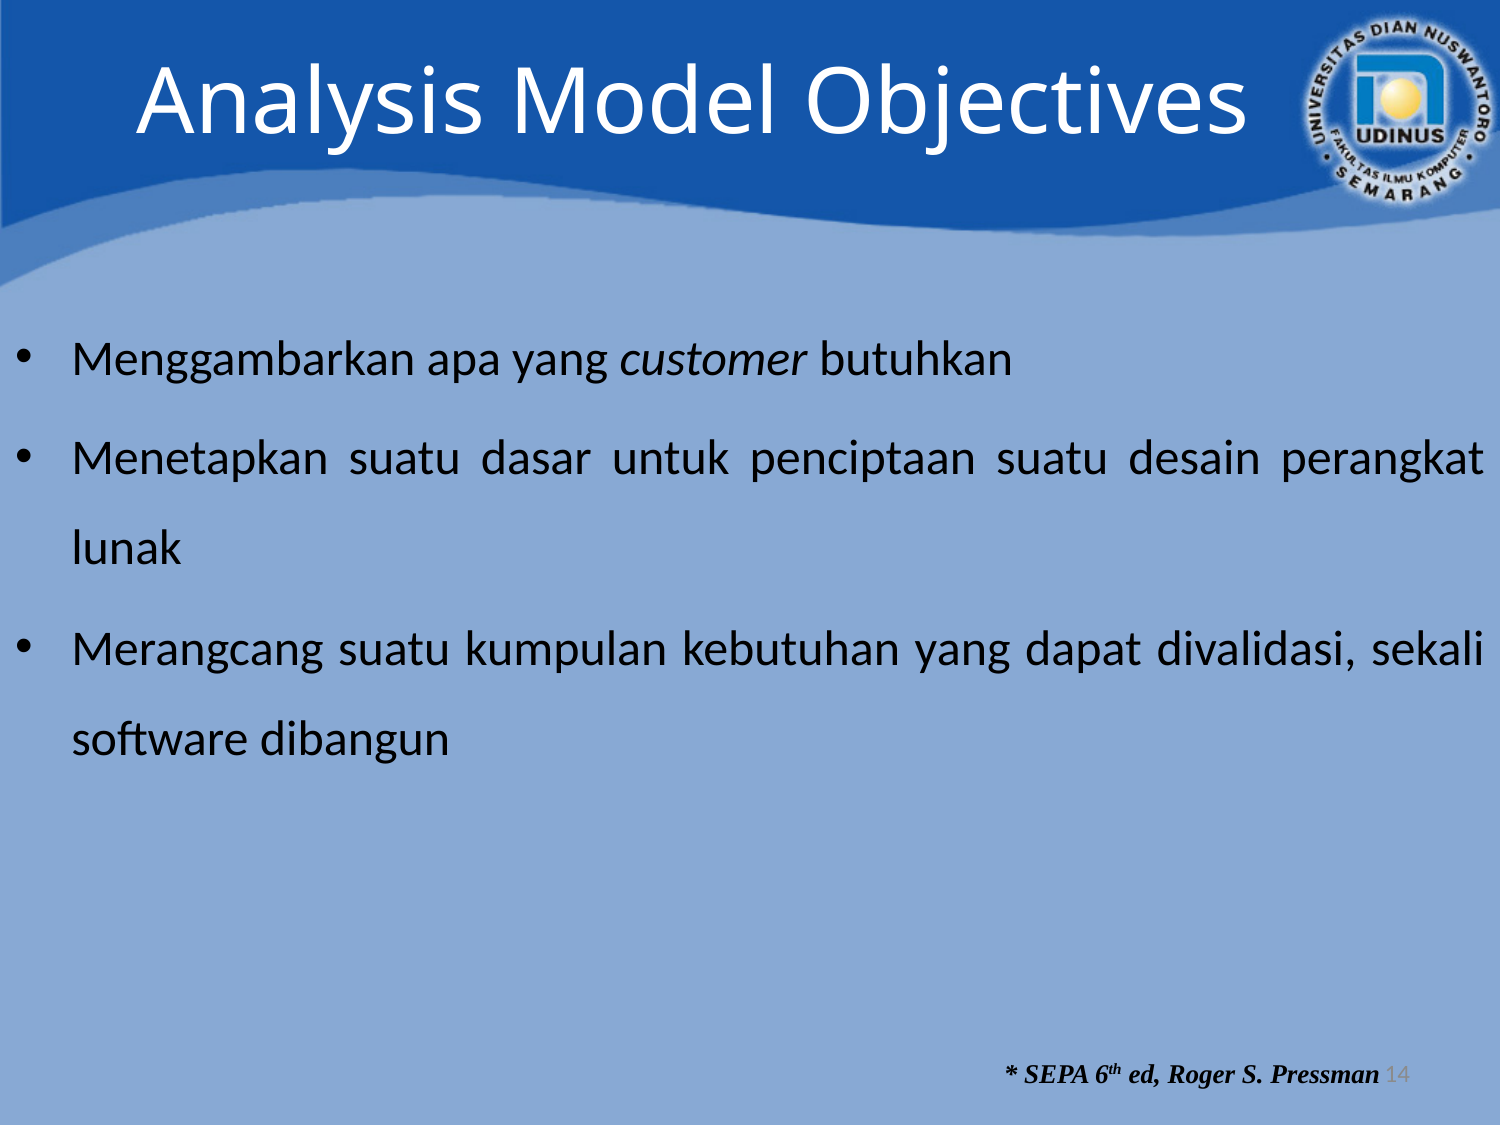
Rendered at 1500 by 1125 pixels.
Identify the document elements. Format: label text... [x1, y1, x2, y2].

text_box * SEPA 6th ed, Roger S. Pressman [990, 1049, 1074, 1096]
title Analysis Model Objectives [62, 2, 1325, 191]
list Menggambarkan apa yang customer butuhkan Menetapkan suatu dasar untuk penciptaan suatu desain perangkat lunak Merangcang suatu kumpulan kebutuhan yang dapat divalidasi, sekali software dibangun [0, 287, 1500, 1030]
picture [0, 1030, 1500, 1125]
picture [0, 0, 1500, 287]
slide_number 14 [1074, 1042, 1425, 1103]
